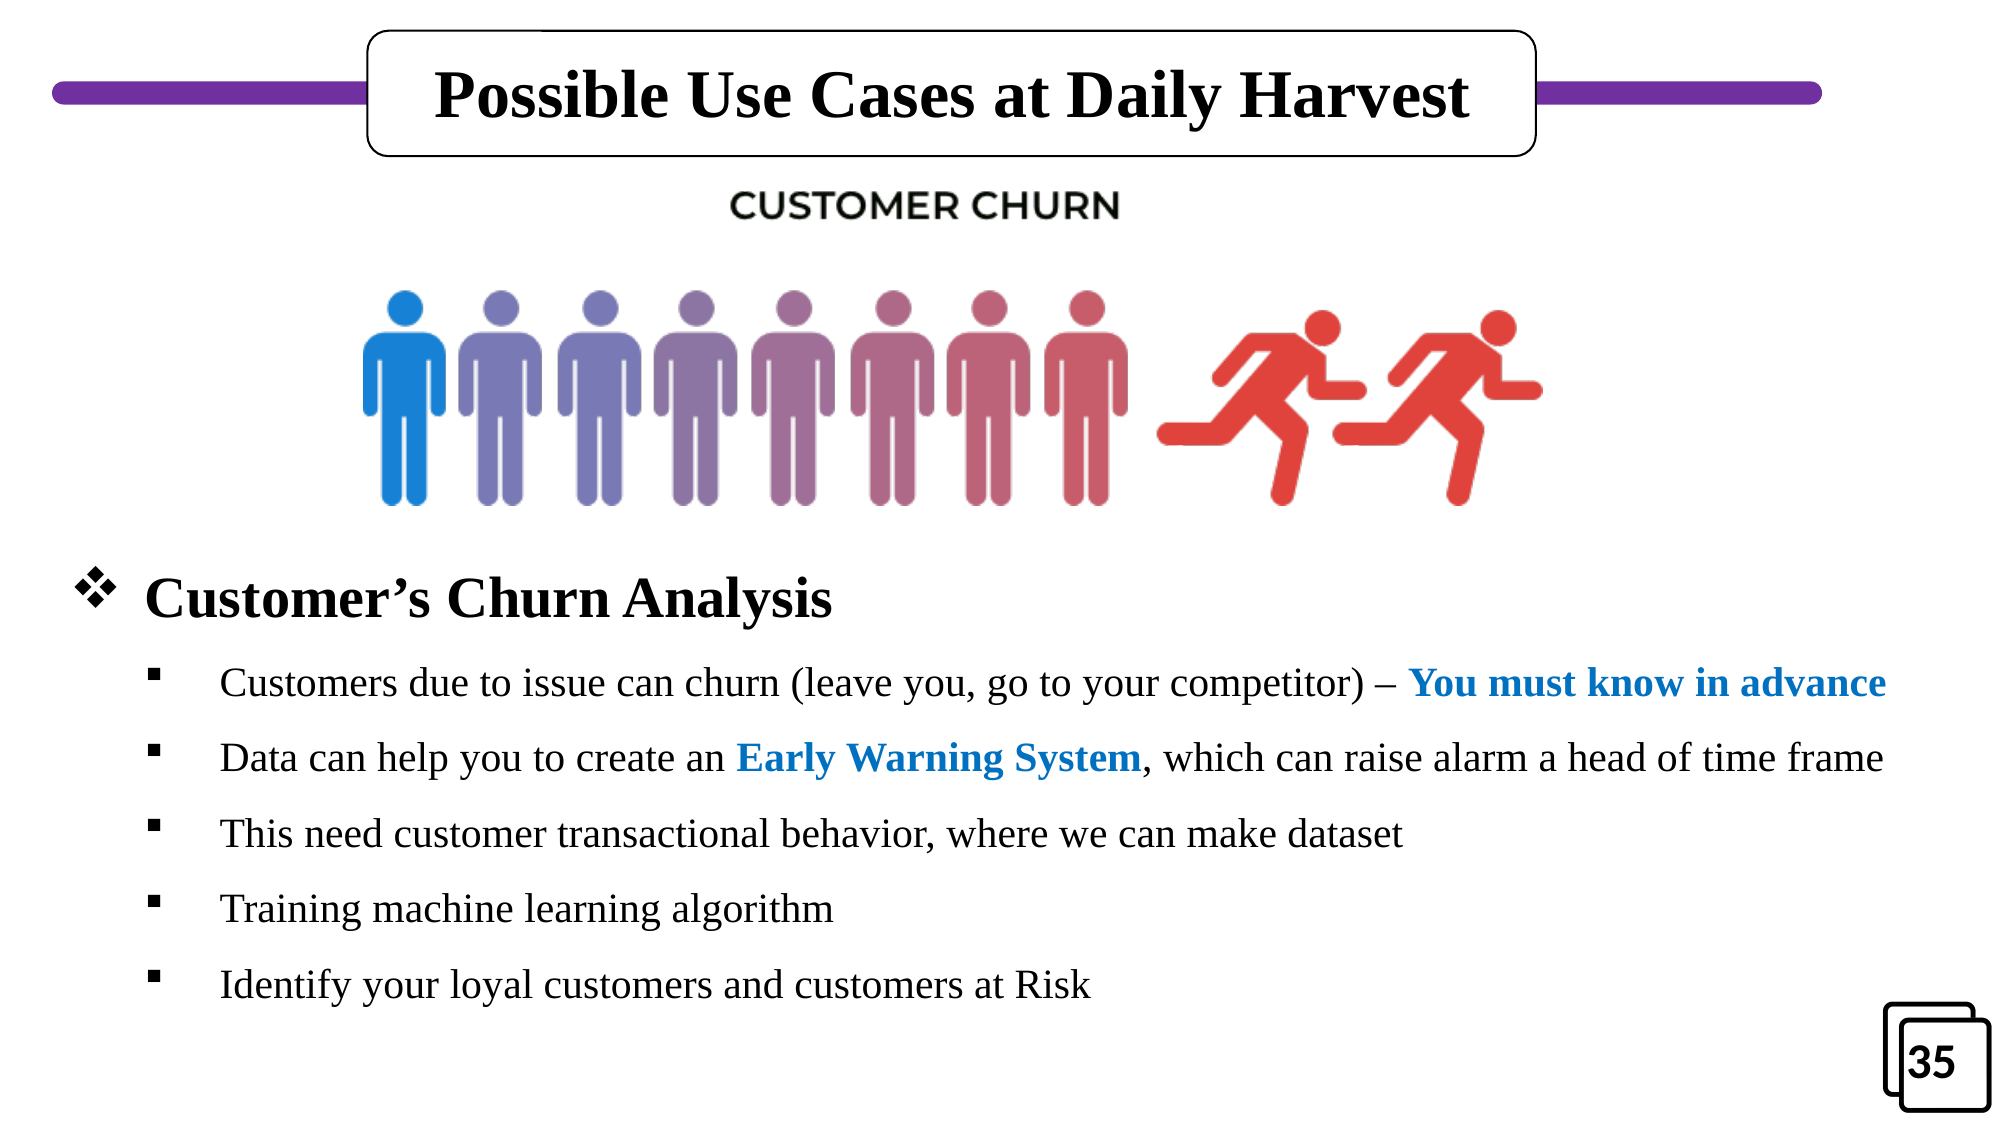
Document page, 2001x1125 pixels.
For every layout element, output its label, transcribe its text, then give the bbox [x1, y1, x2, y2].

subtitle Customer’s Churn Analysis Customers due to issue can churn (leave you, go to your competitor) – You must know in advance Data can help you to create an Early Warning System, which can raise alarm a head of time frame This need customer transactional behavior, where we can make dataset Training machine learning algorithm Identify your loyal customers and customers at Risk [54, 530, 1924, 1125]
slide_number 35 [1875, 1028, 1972, 1088]
text_box [366, 29, 1537, 158]
text_box [50, 80, 366, 106]
picture [363, 190, 1543, 506]
text_box [1537, 80, 1824, 106]
title Possible Use Cases at Daily Harvest [416, 46, 1490, 140]
picture [1924, 1000, 1994, 1114]
